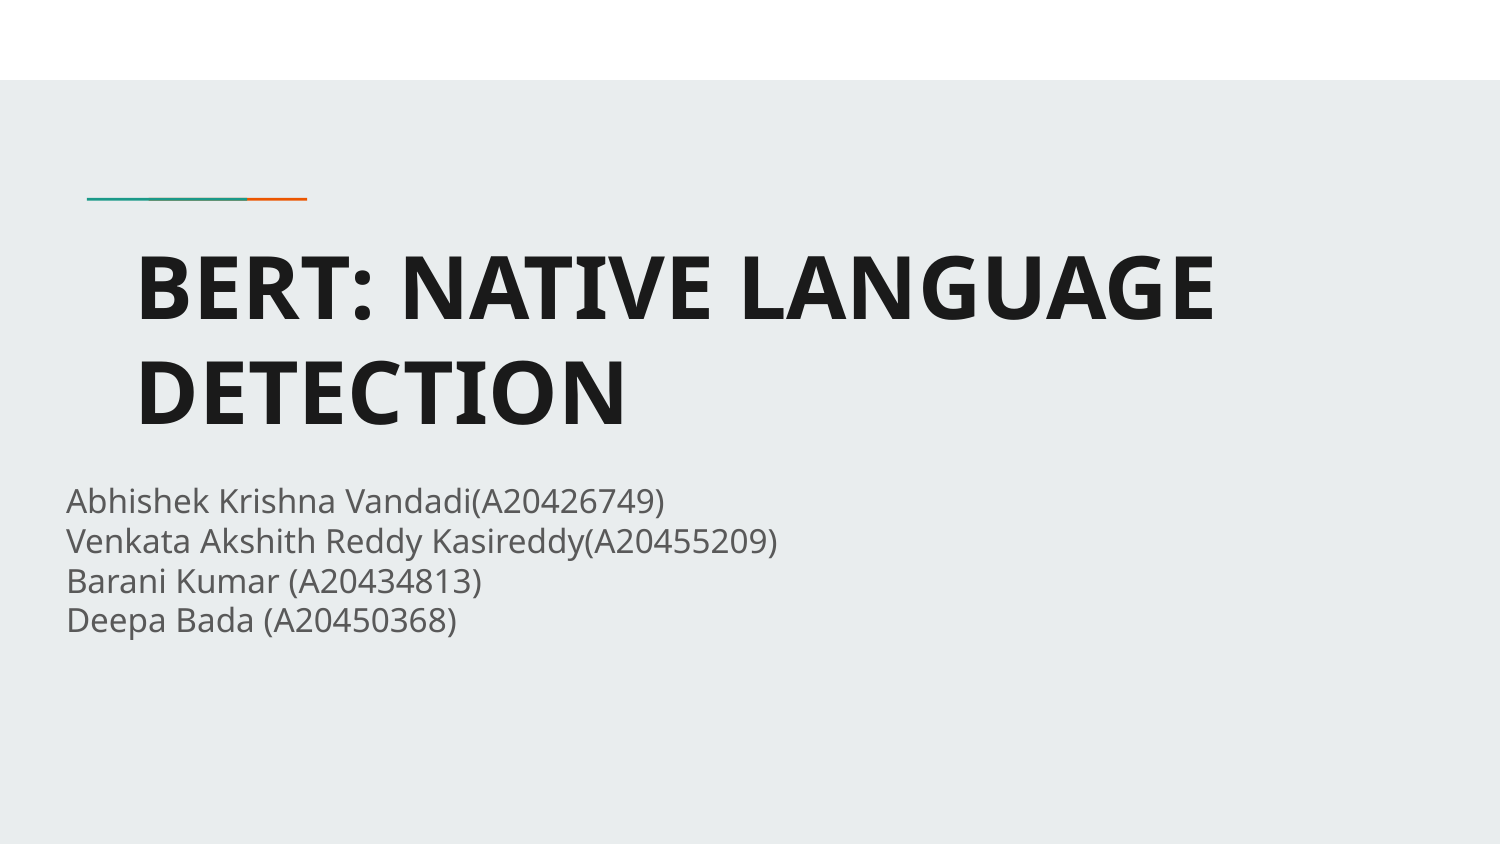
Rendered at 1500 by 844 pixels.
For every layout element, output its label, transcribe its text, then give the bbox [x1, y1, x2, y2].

title BERT: NATIVE LANGUAGE DETECTION [119, 216, 1381, 464]
subtitle Abhishek Krishna Vandadi(A20426749) Venkata Akshith Reddy Kasireddy(A20455209) Barani Kumar (A20434813) Deepa Bada (A20450368) [51, 464, 1449, 763]
